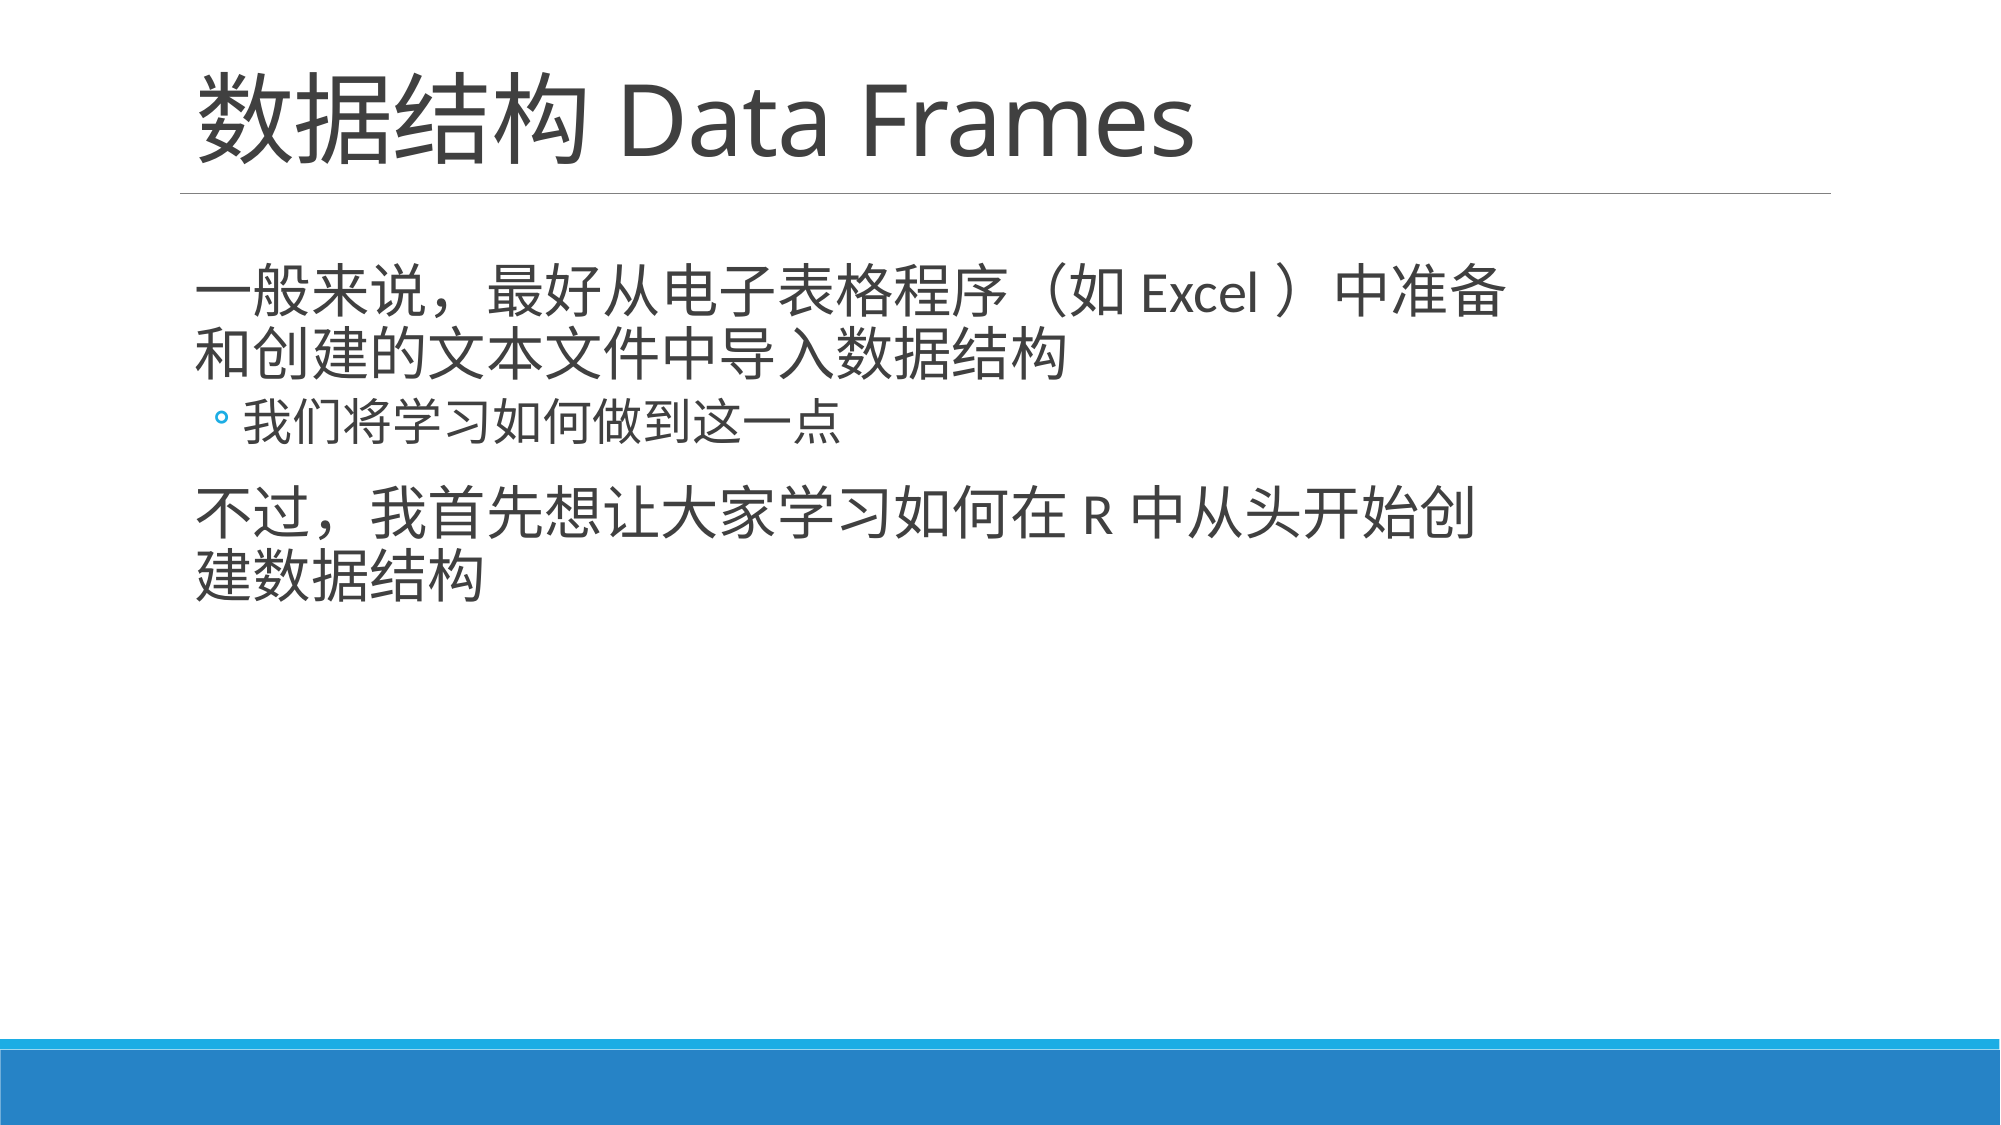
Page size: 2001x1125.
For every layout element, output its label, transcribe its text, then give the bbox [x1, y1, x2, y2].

list 一般来说，最好从电子表格程序（如Excel）中准备和创建的文本文件中导入数据结构 我们将学习如何做到这一点 不过，我首先想让大家学习如何在R中从头开始创建数据结构 [179, 254, 1530, 998]
title 数据结构Data Frames [179, 20, 1830, 185]
